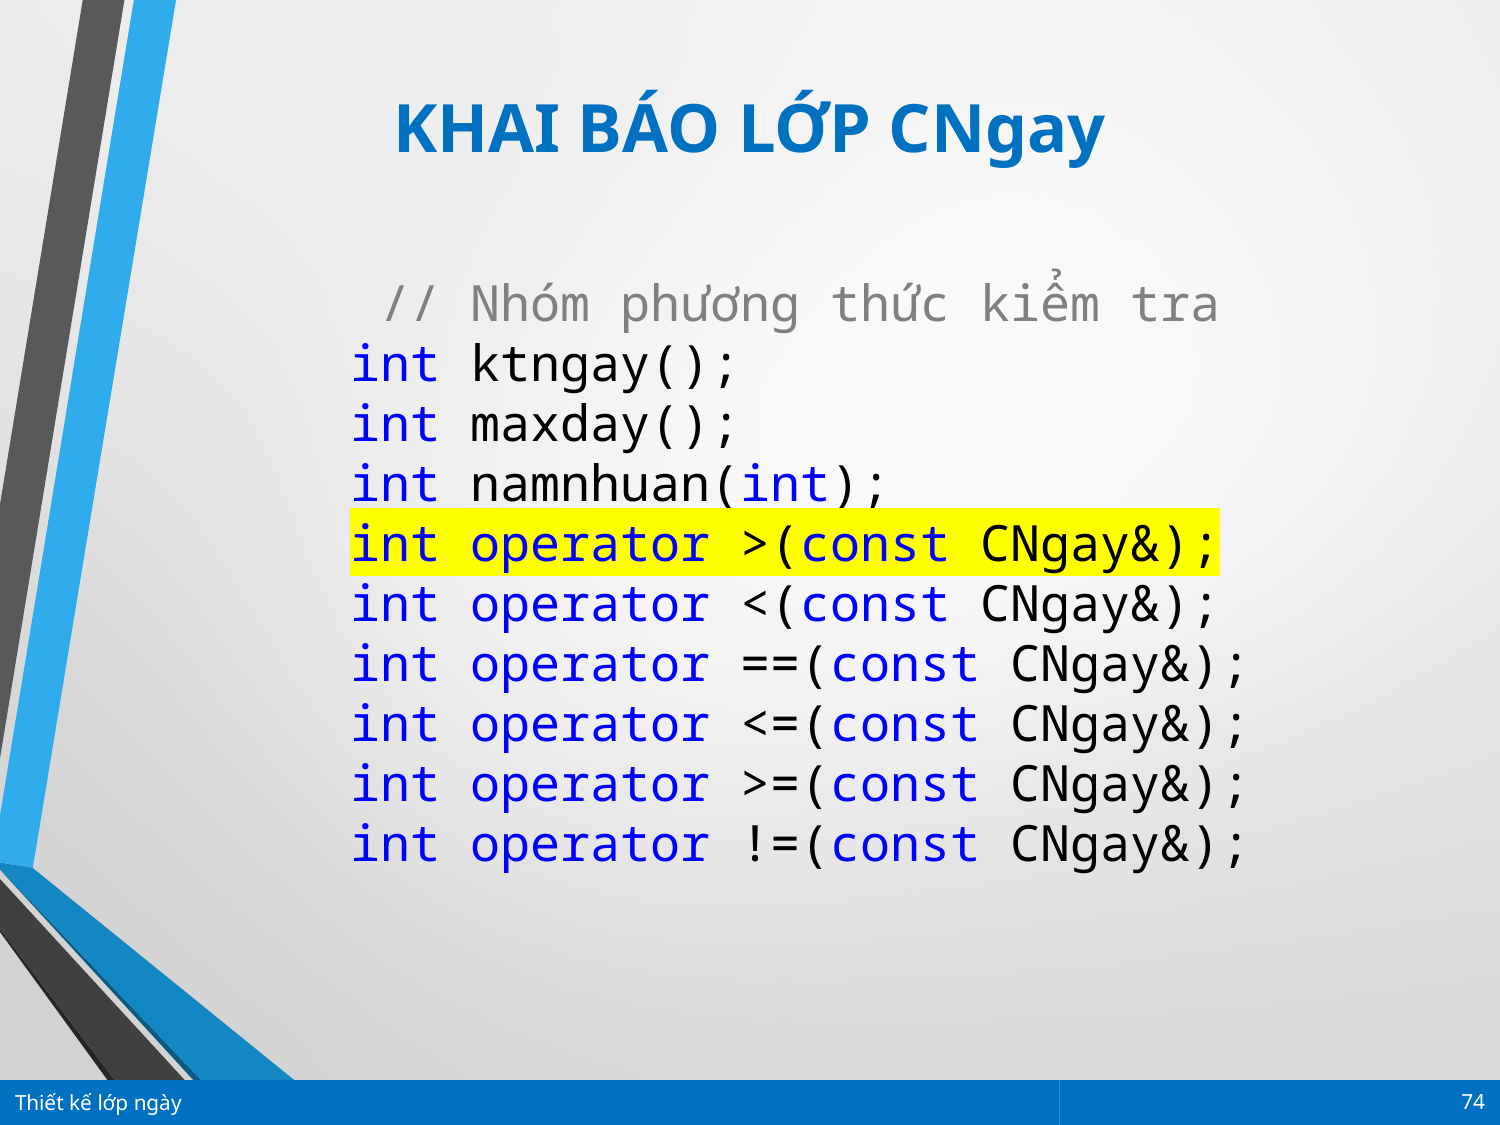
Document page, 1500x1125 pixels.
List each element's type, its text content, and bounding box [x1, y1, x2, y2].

footer Thiết kế lớp ngày [0, 1080, 1059, 1125]
slide_number 74 [1059, 1080, 1500, 1125]
text_box // Nhóm phương thức kiểm tra int ktngay(); int maxday(); int namnhuan(int); int operator >(const CNgay&); int operator <(const CNgay&); int operator ==(const CNgay&); int operator <=(const CNgay&); int operator >=(const CNgay&); int operator !=(const CNgay&); [35, 264, 1465, 880]
text_box KHAI BÁO LỚP CNgay [286, 78, 1214, 174]
